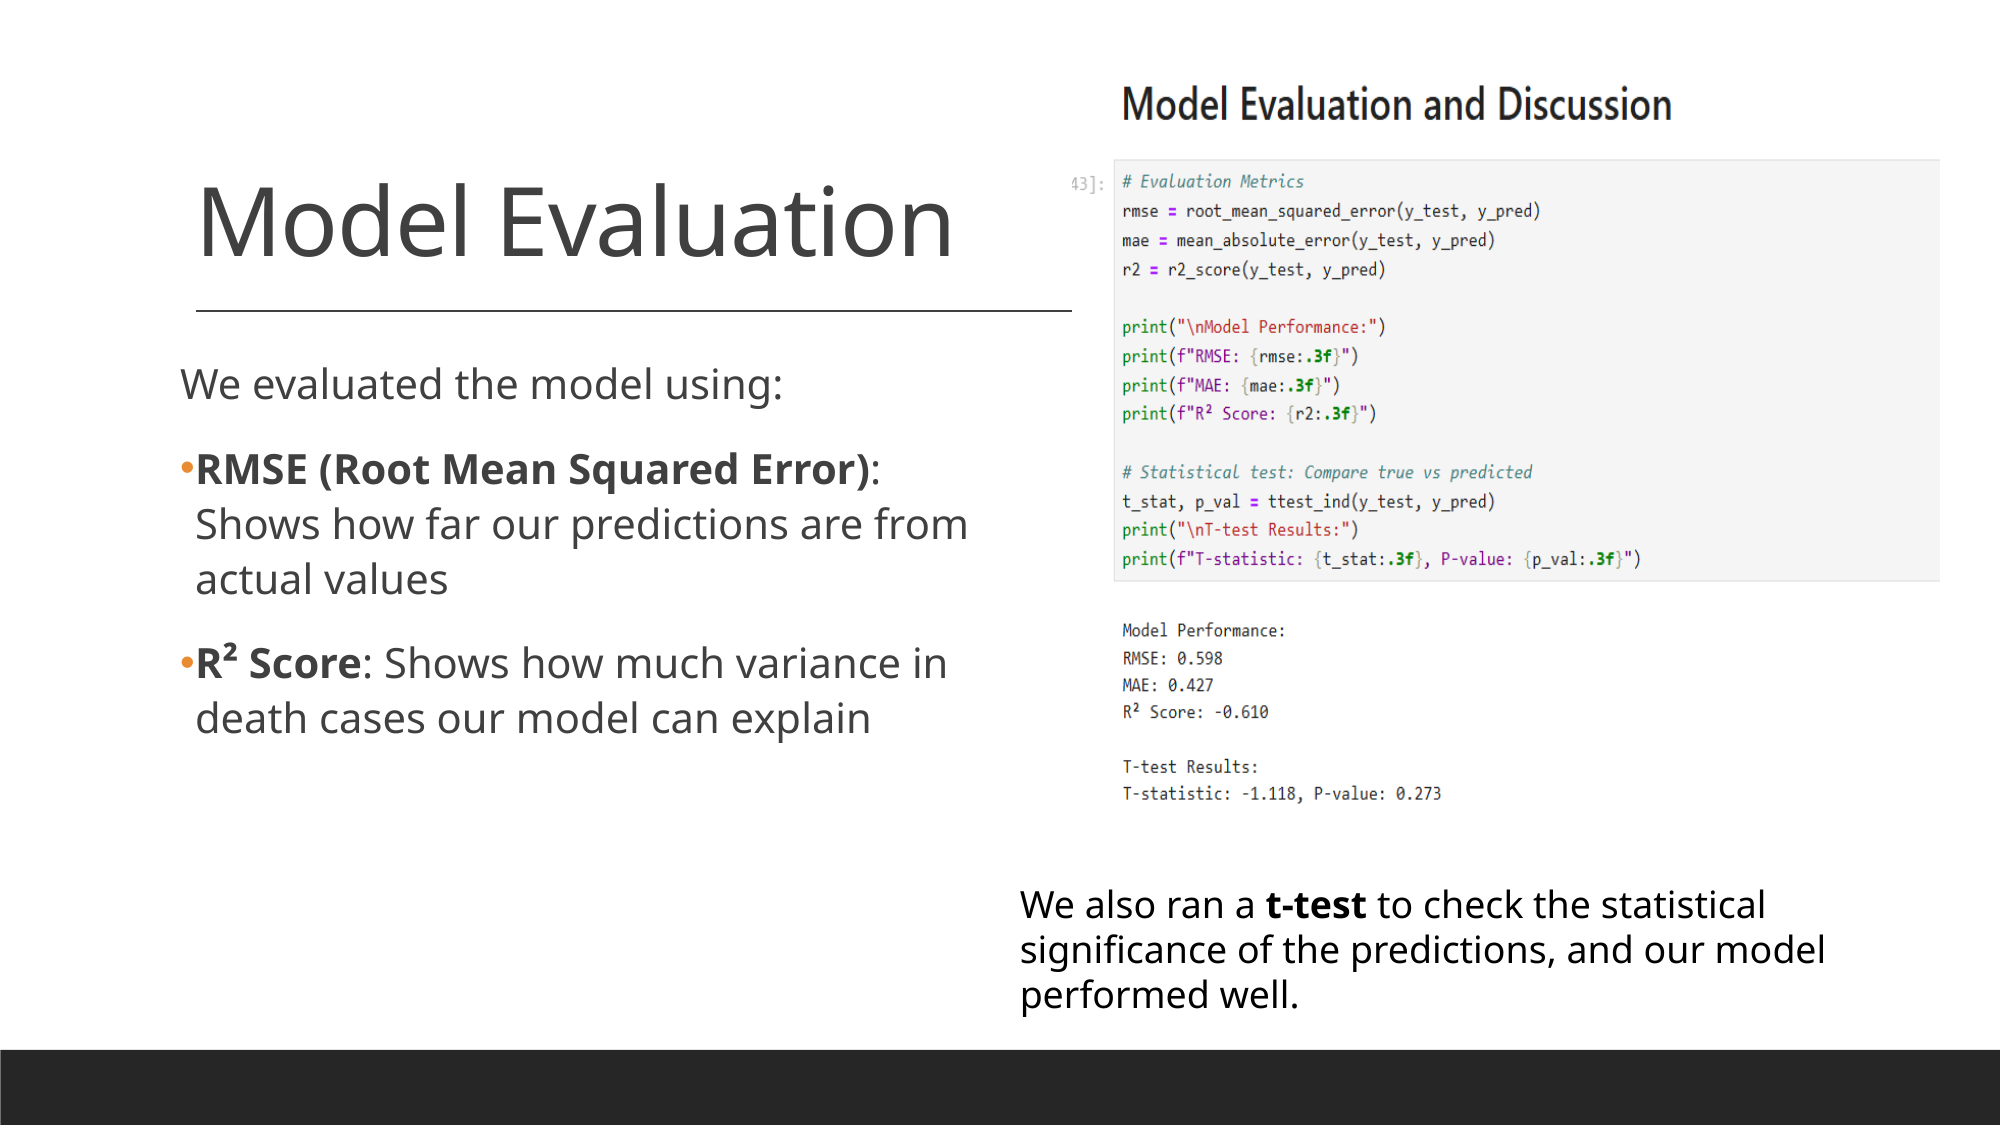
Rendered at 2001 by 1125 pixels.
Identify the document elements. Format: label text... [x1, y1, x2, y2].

list We evaluated the model using: RMSE (Root Mean Squared Error): Shows how far our predictions are from actual values R² Score: Shows how much variance in death cases our model can explain [180, 345, 1000, 963]
title Model Evaluation [180, 47, 1830, 285]
text_box We also ran a t-test to check the statistical significance of the predictions, and our model performed well. [1004, 873, 1982, 1069]
picture [1072, 69, 1940, 811]
